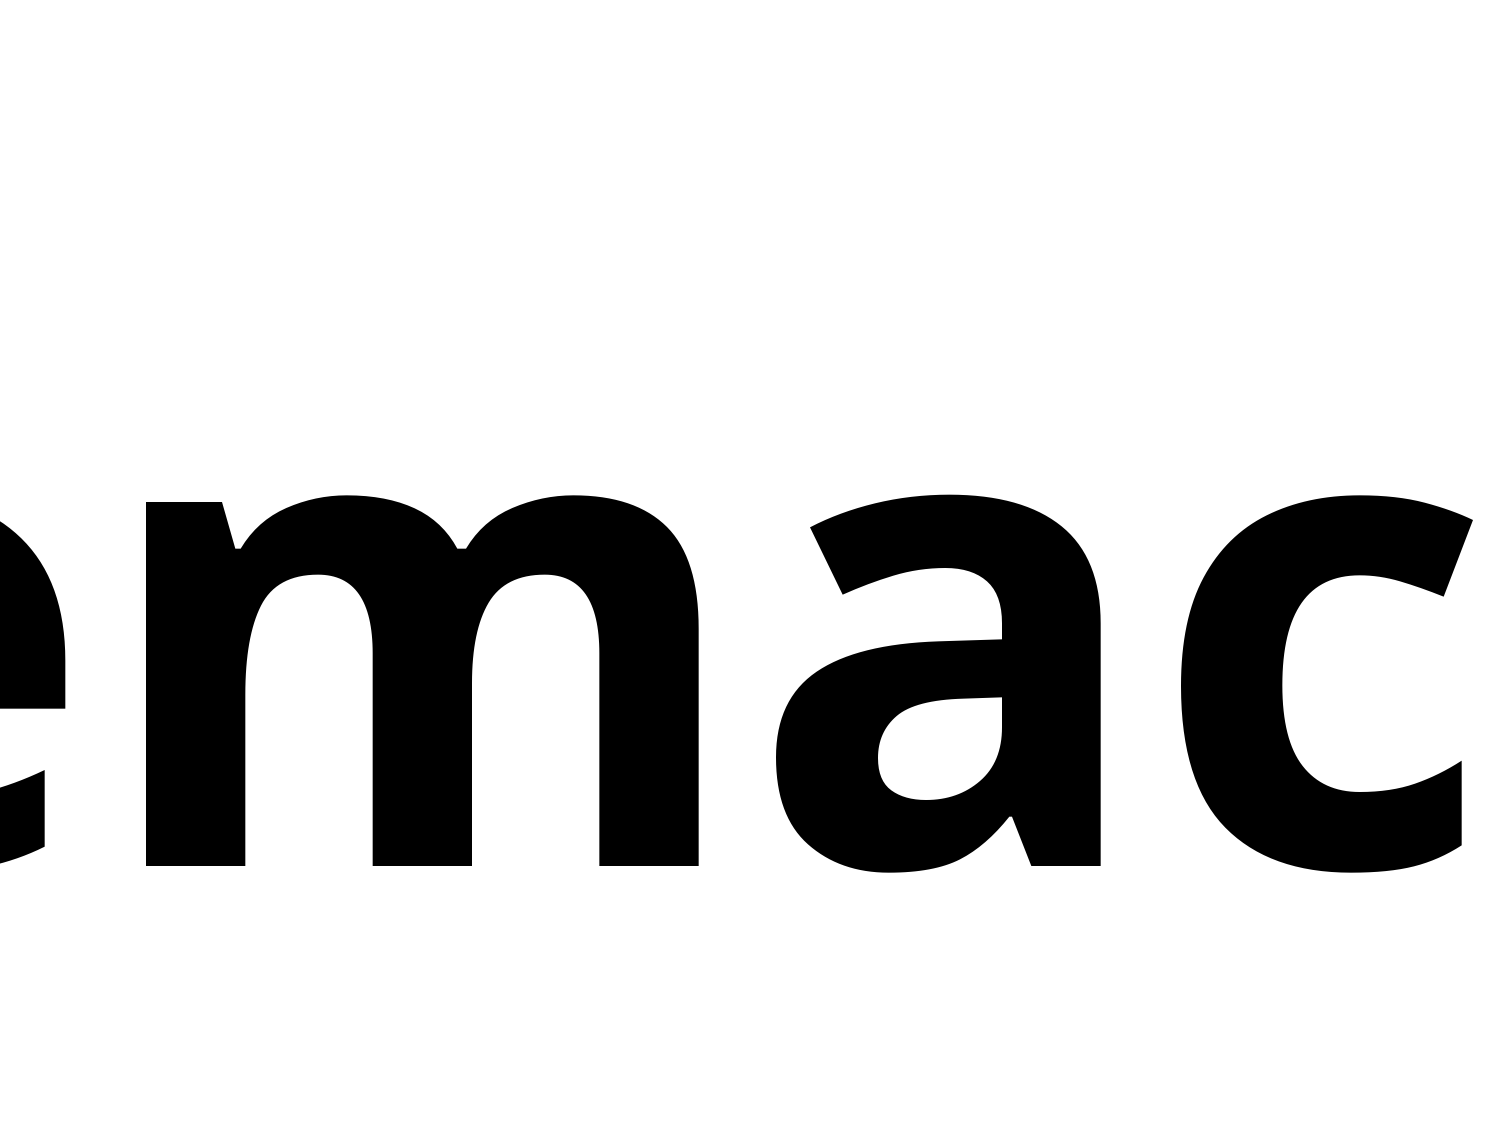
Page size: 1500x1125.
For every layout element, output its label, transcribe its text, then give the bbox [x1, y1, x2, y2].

text_box gemacht [74, 149, 1425, 1050]
